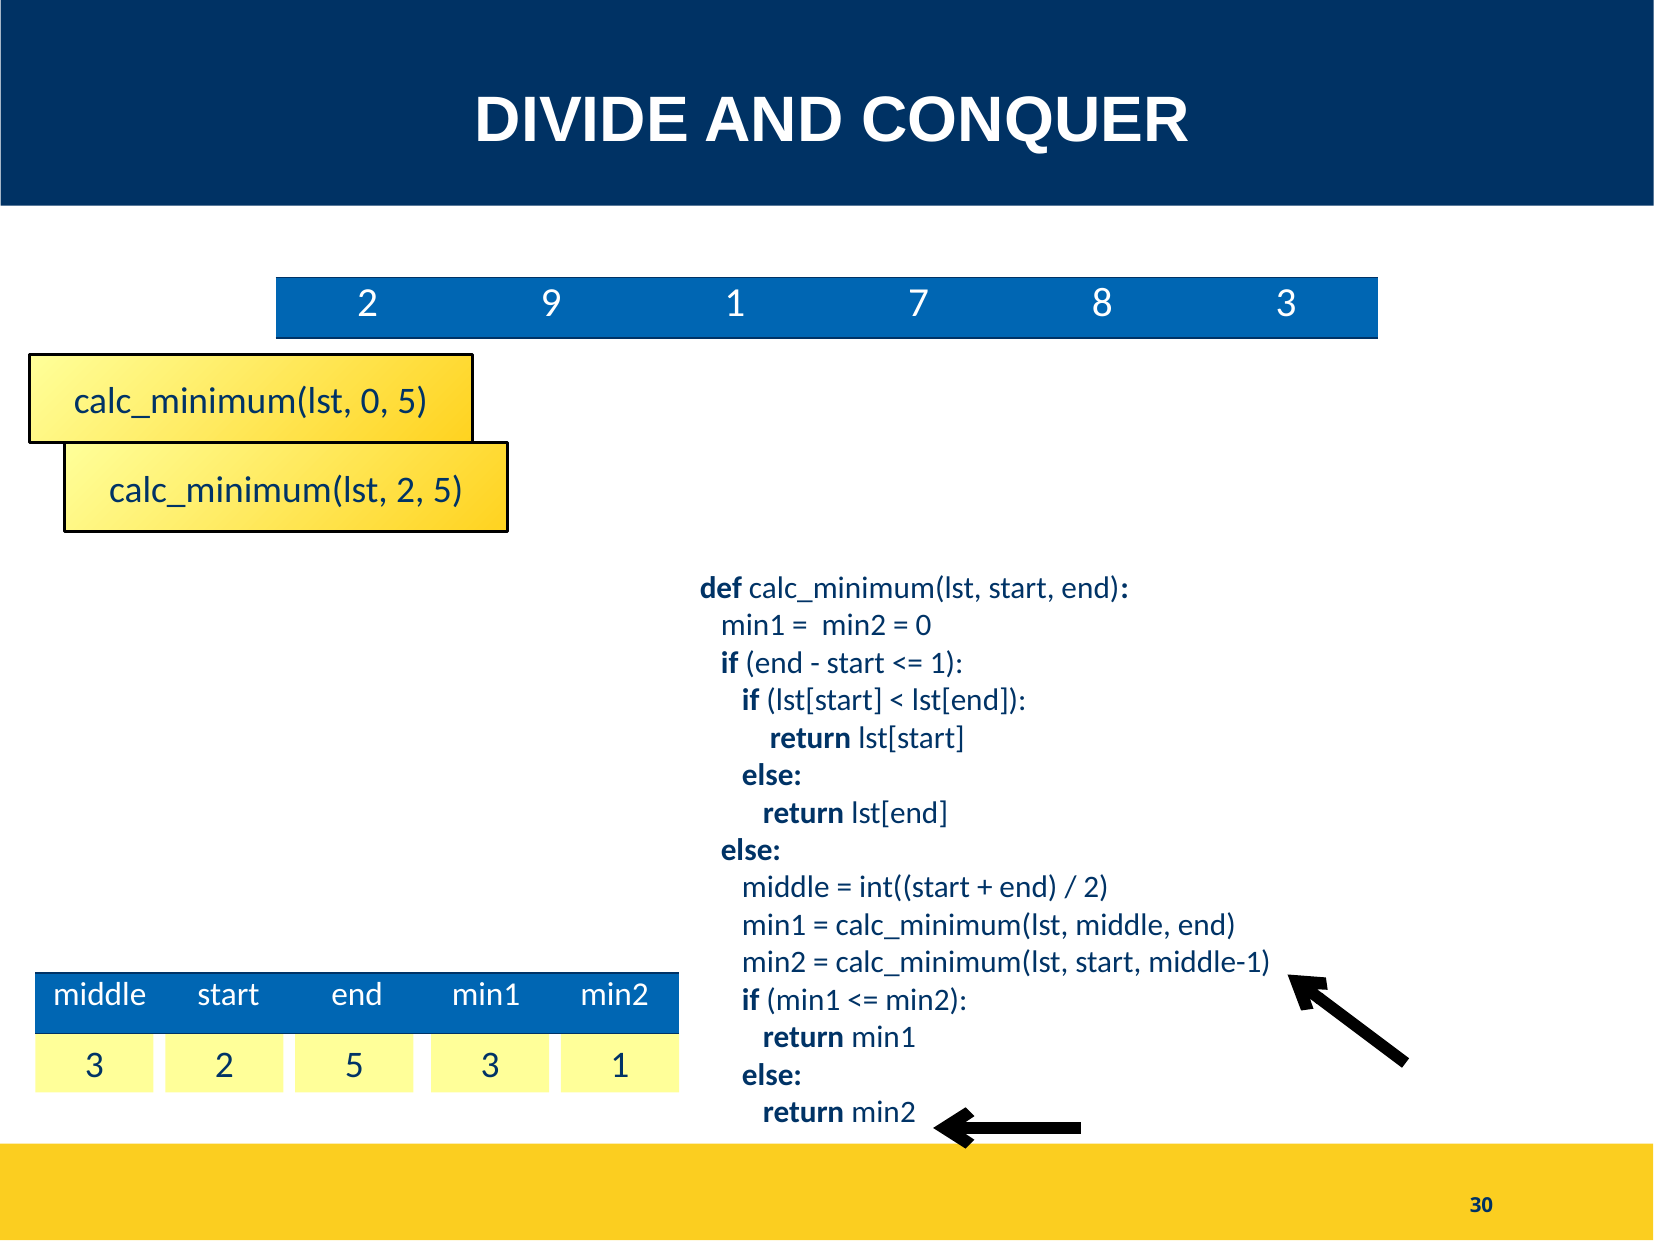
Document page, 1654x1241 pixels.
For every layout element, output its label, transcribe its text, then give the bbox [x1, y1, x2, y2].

text_box 3 [35, 1034, 154, 1093]
text_box calc_minimum(lst, 0, 5) [29, 354, 473, 443]
text_box 2 [165, 1034, 284, 1093]
title Divide and Conquer [80, 26, 1585, 206]
text_box 5 [295, 1034, 414, 1093]
table_header min1 [422, 974, 550, 1033]
table_header 8 [1010, 278, 1194, 337]
table_header end [293, 974, 422, 1033]
table_header 3 [1194, 278, 1378, 337]
table_header 7 [827, 278, 1010, 337]
text_box 3 [431, 1034, 550, 1093]
text_box [933, 1120, 1081, 1136]
text_box 1 [560, 1033, 680, 1093]
table_header 9 [459, 278, 643, 337]
slide_number 30 [1309, 1184, 1654, 1241]
table_header 2 [276, 278, 459, 337]
table_header min2 [550, 974, 679, 1033]
table_header middle [35, 974, 164, 1033]
text_box calc_minimum(lst, 2, 5) [64, 442, 508, 532]
table_header start [164, 974, 293, 1033]
text_box def calc_minimum(lst, start, end): min1 = min2 = 0 if (end - start <= 1): if (lst[start] < lst[end]): return lst[start] else: return lst[end] else: middle = int((start + end) / 2) min1 = calc_minimum(lst, middle, end) min2 = calc_minimum(lst, start, middle-1) if (min1 <= min2): return min1 else: return min2 [685, 559, 1654, 1122]
table_header 1 [643, 278, 827, 337]
text_box [1287, 974, 1406, 1064]
